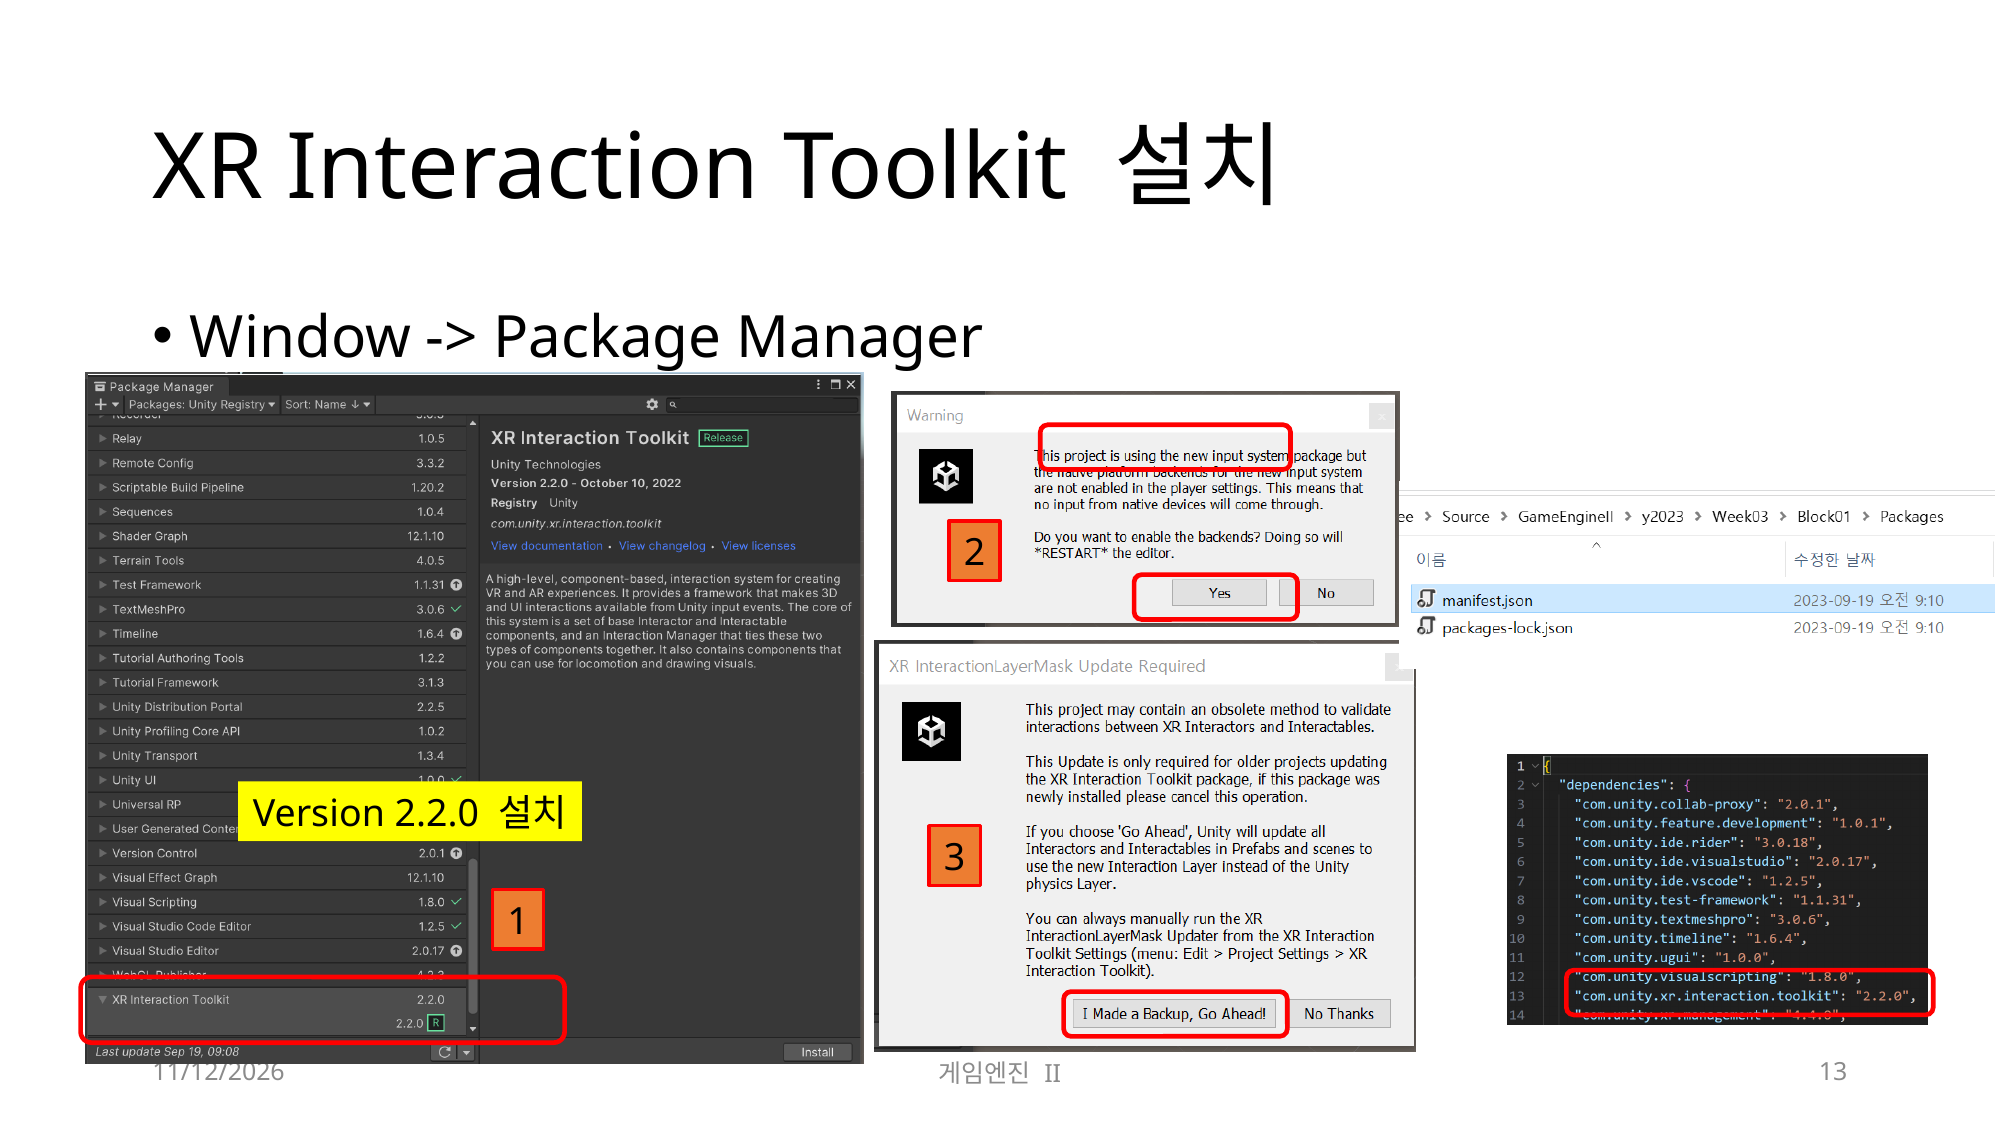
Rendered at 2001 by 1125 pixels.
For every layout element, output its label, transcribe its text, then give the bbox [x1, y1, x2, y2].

title XR Interaction Toolkit 설치 [137, 59, 1863, 278]
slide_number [137, 1064, 588, 1103]
slide_number 13 [1412, 1042, 1863, 1103]
text_box [79, 977, 85, 1042]
picture [85, 372, 864, 1064]
picture [1507, 754, 1928, 1025]
list Window -> Package Manager [137, 299, 1020, 392]
footer 게임엔진 II [662, 1042, 1338, 1103]
picture [874, 391, 1995, 1052]
text_box [1928, 969, 1935, 1016]
